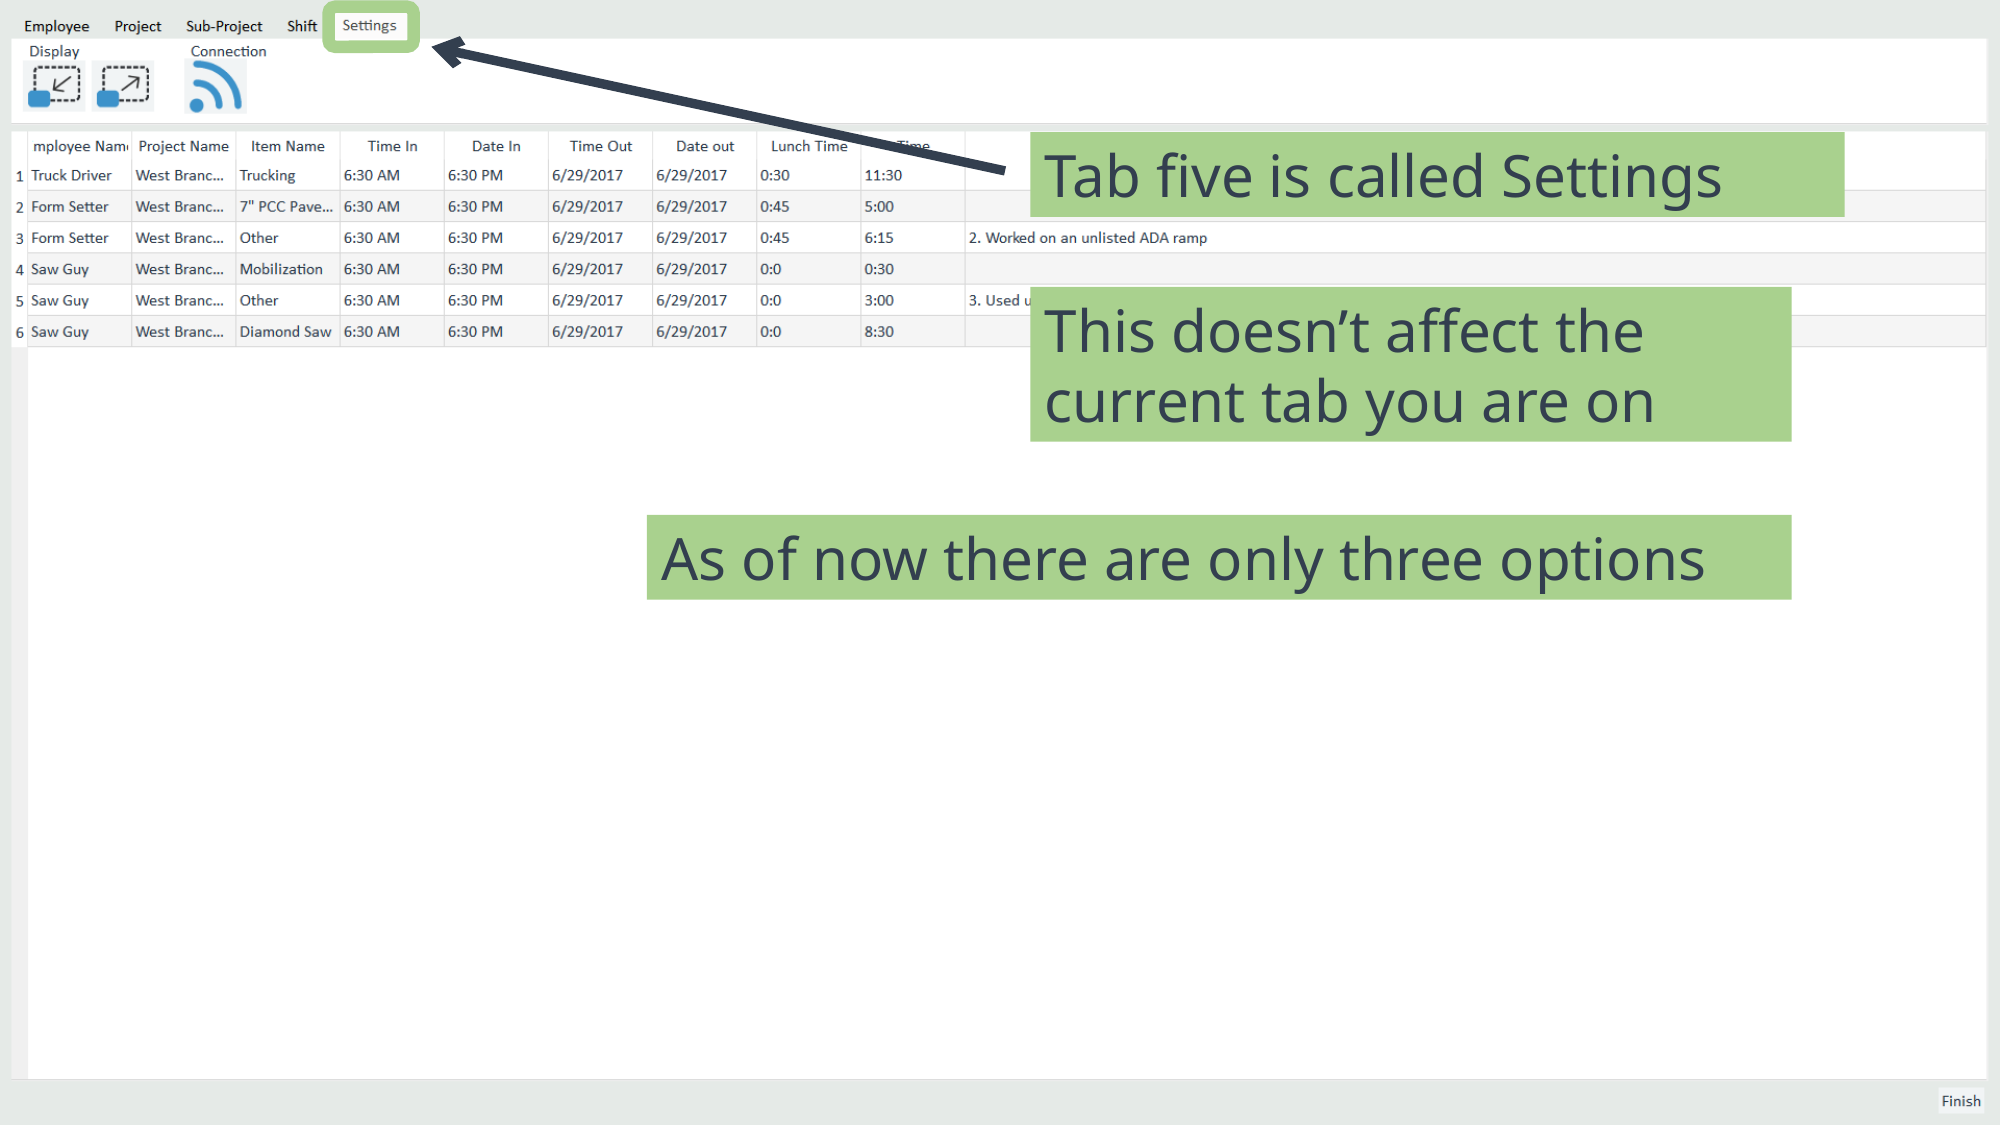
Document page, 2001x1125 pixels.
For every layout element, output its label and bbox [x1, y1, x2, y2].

picture [0, 0, 2000, 1125]
text_box [431, 46, 1005, 171]
